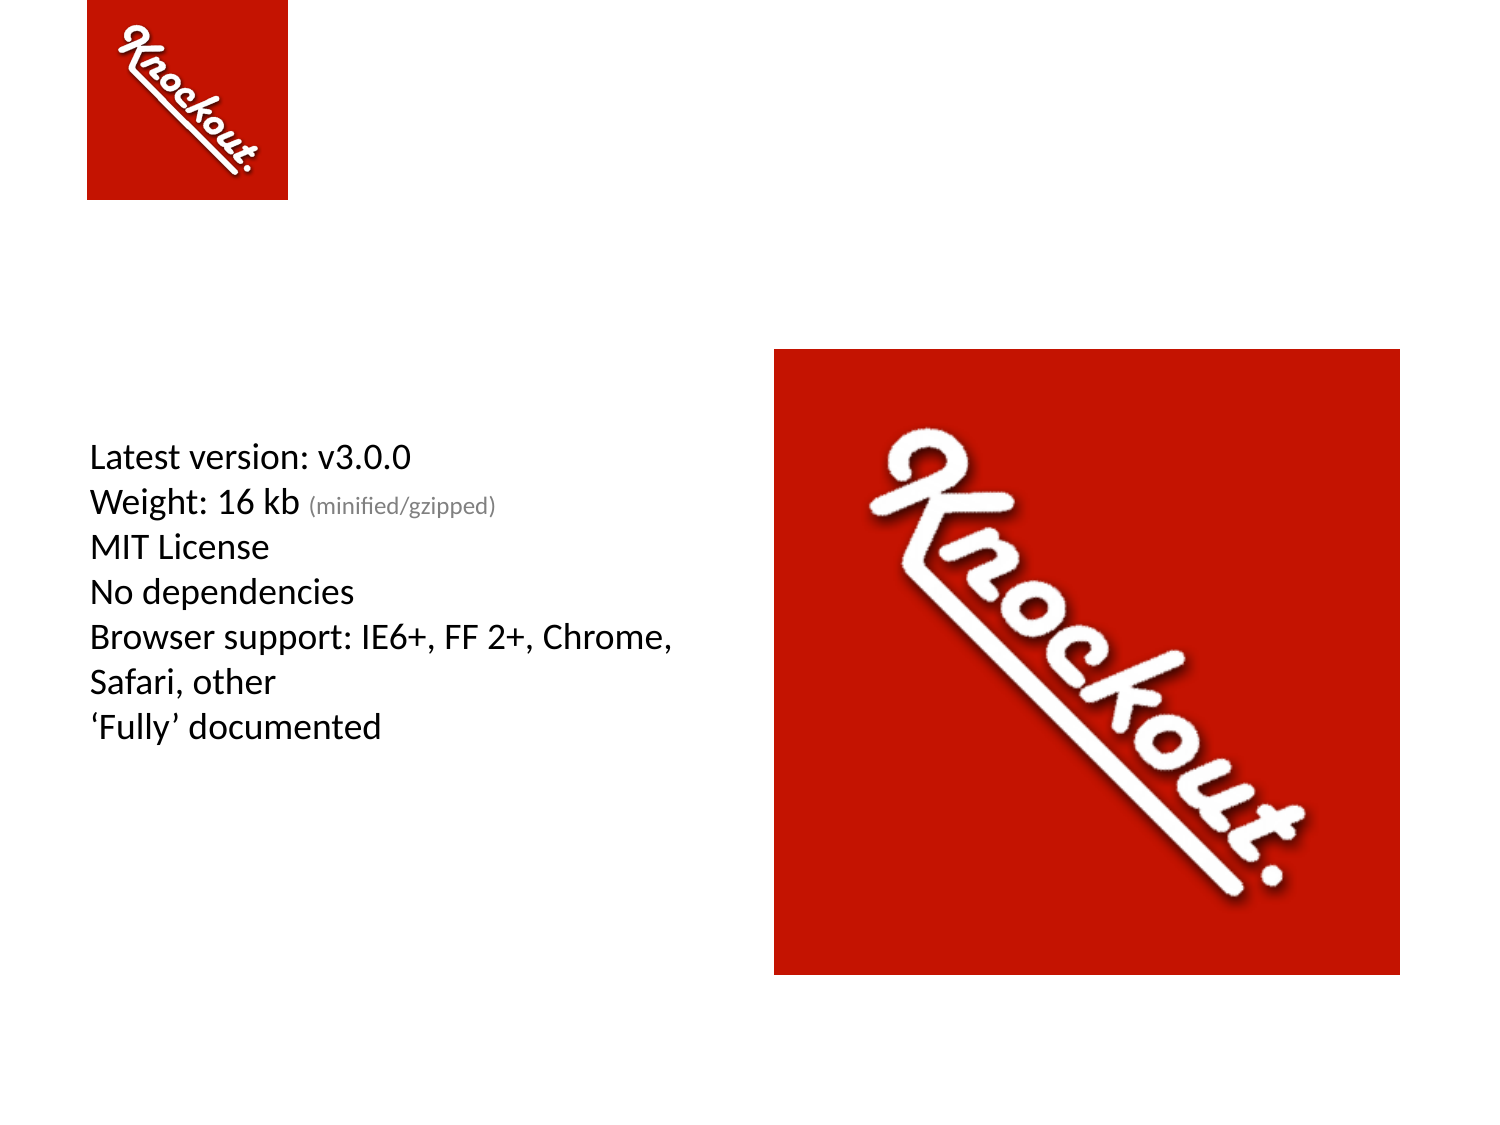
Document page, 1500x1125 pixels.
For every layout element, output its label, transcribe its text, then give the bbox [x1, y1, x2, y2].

picture [774, 349, 1401, 976]
picture [87, 0, 288, 201]
text_box Latest version: v3.0.0 Weight: 16 kb (minified/gzipped) MIT License No dependencies Browser support: IE6+, FF 2+, Chrome, Safari, other ‘Fully’ documented [75, 424, 769, 755]
